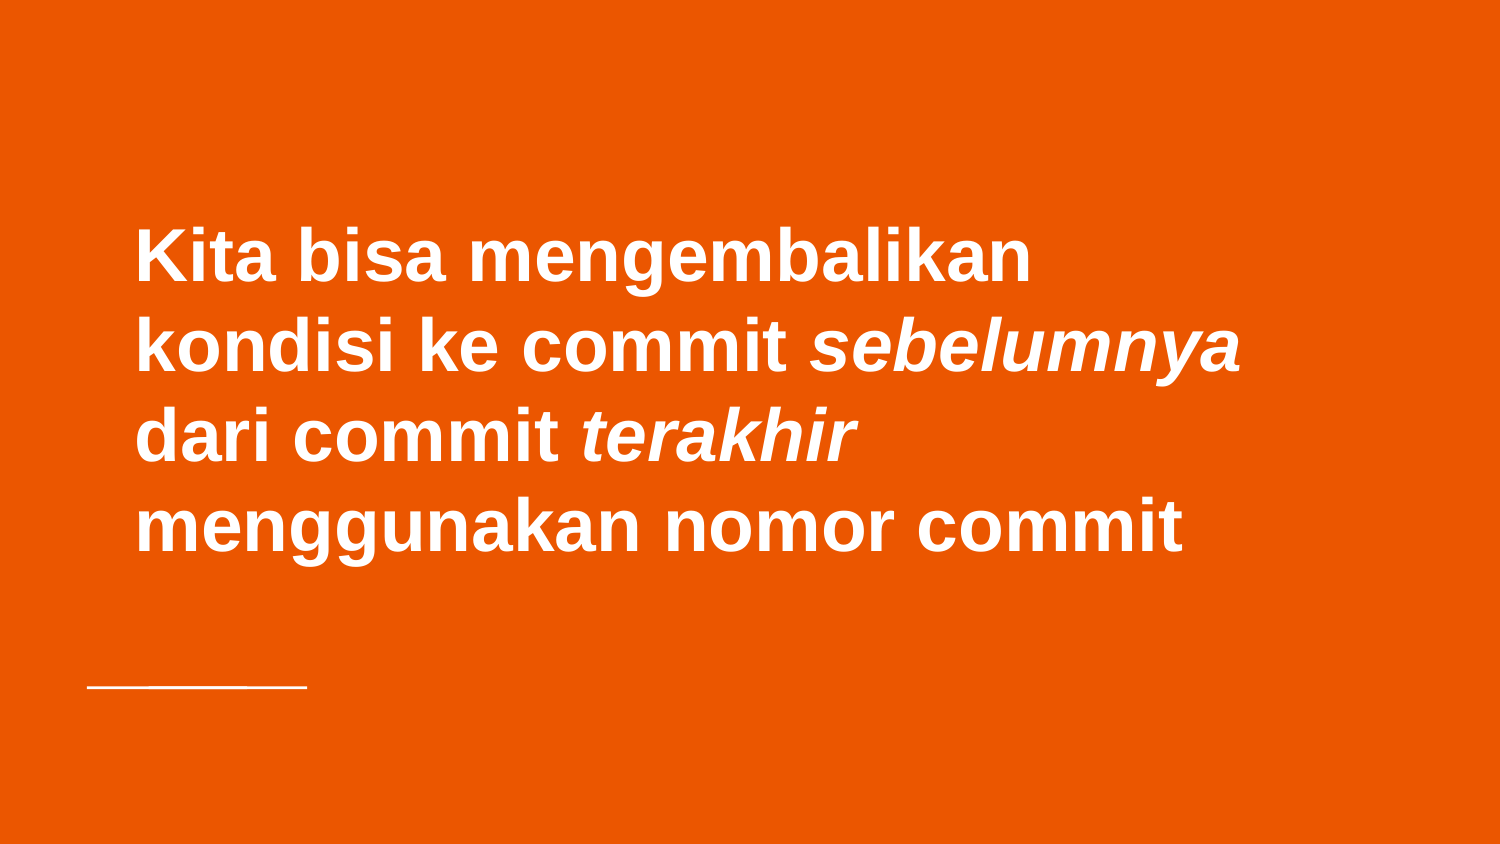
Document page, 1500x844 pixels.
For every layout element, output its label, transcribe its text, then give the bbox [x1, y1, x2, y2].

title Kita bisa mengembalikan kondisi ke commit sebelumnya dari commit terakhir menggunakan nomor commit [119, 141, 1272, 632]
